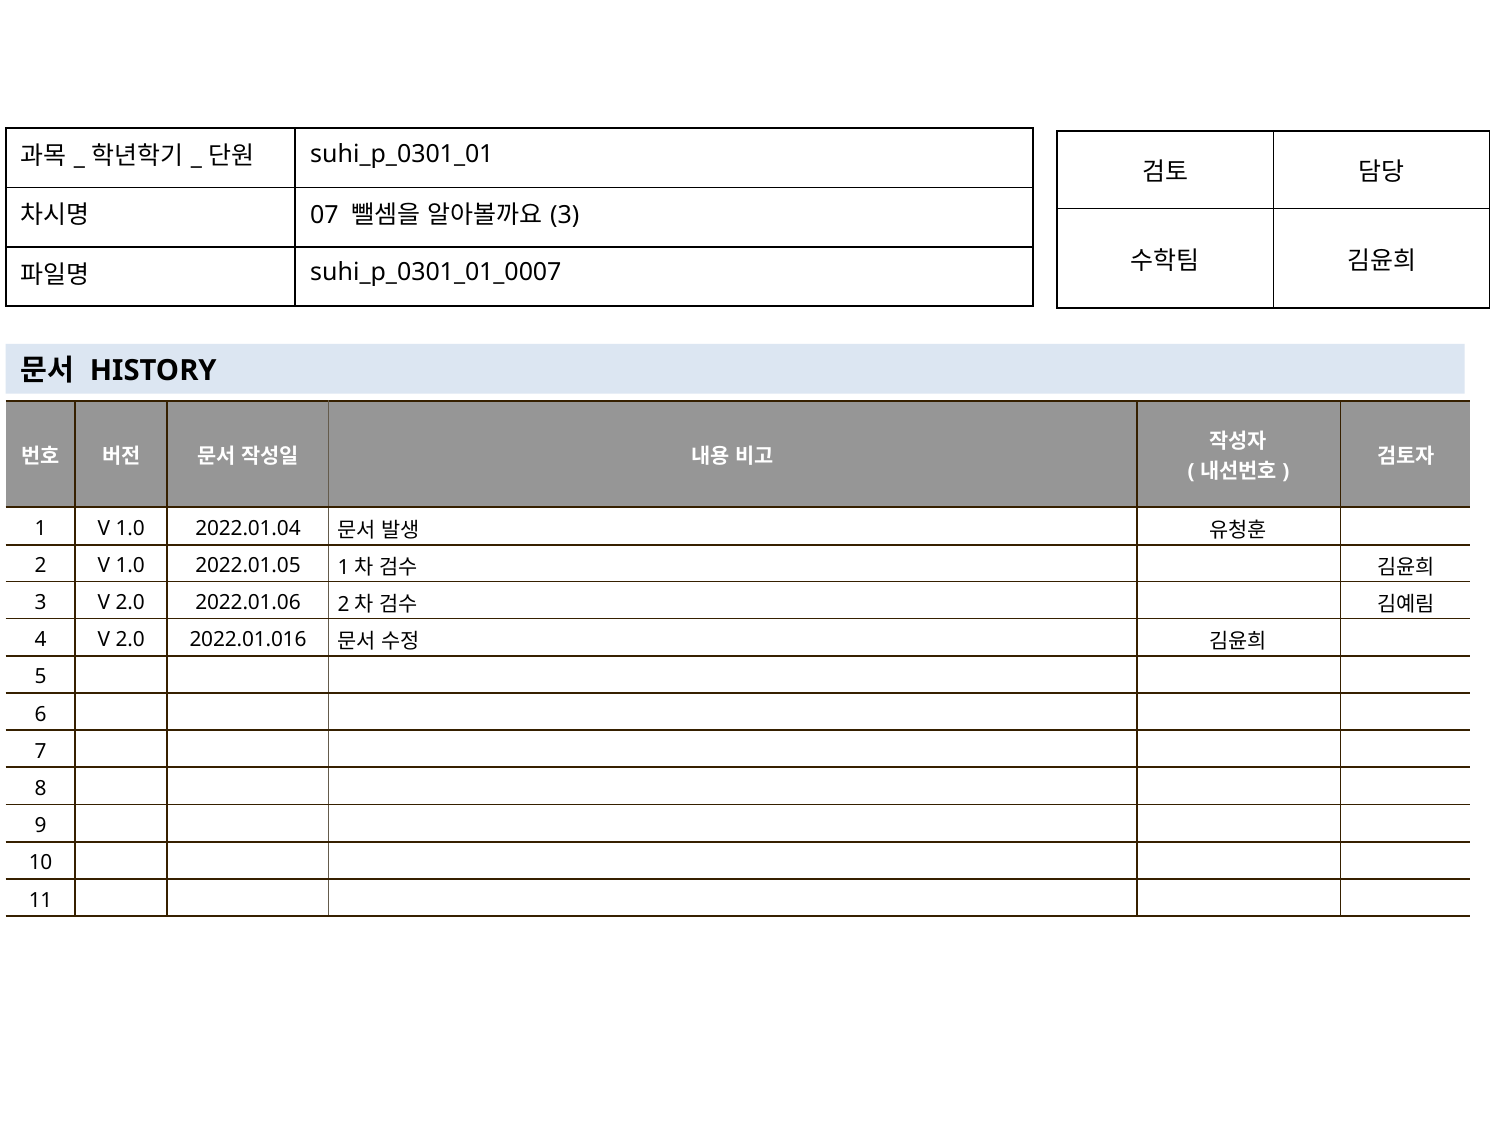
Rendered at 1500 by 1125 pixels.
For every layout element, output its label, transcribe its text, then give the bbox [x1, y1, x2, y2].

table_cell [168, 843, 328, 878]
table_cell 6 [6, 694, 74, 729]
table_cell [168, 805, 328, 841]
table_cell 수학팀 [1058, 209, 1273, 307]
table_cell [1138, 694, 1340, 729]
table_cell V 1.0 [76, 508, 166, 544]
table_header suhi_p_0301_01 [296, 129, 1032, 187]
table_cell 5 [6, 657, 74, 692]
table_cell 10 [6, 843, 74, 878]
table_cell 유청훈 [1138, 508, 1340, 544]
text_box 문서 HISTORY [5, 343, 1465, 394]
table_cell 2022.01.05 [168, 546, 328, 581]
table_cell 김윤희 [1341, 546, 1470, 581]
table_cell 문서 발생 [329, 508, 1136, 544]
table_header 버전 [76, 402, 166, 506]
table_cell [168, 694, 328, 729]
table_header 과목_학년학기_단원 [7, 129, 294, 187]
table_cell [1138, 582, 1340, 618]
table_cell 9 [6, 805, 74, 841]
table_cell [168, 880, 328, 915]
table_cell [329, 657, 1136, 692]
table_cell 2022.01.04 [168, 508, 328, 544]
table_cell [1341, 508, 1470, 544]
table_cell [329, 880, 1136, 915]
table_cell [1341, 657, 1470, 692]
table_cell [1138, 843, 1340, 878]
table_header 문서 작성일 [168, 402, 328, 506]
table_cell 07 뺄셈을 알아볼까요(3) [296, 188, 1032, 246]
table_cell [1341, 619, 1470, 655]
table_cell 김예림 [1341, 582, 1470, 618]
table_header 작성자 (내선번호) [1138, 402, 1340, 506]
table_cell 3 [6, 582, 74, 618]
table_cell [1138, 546, 1340, 581]
table_cell [1341, 731, 1470, 766]
table_cell [76, 731, 166, 766]
table_cell [168, 731, 328, 766]
table_cell 파일명 [7, 248, 294, 305]
table_cell 2022.01.016 [168, 619, 328, 655]
table_cell 문서 수정 [329, 619, 1136, 655]
table_cell [76, 768, 166, 804]
table_cell [76, 694, 166, 729]
table_cell [329, 768, 1136, 804]
table_cell V 2.0 [76, 582, 166, 618]
table_cell [1138, 880, 1340, 915]
table_cell 김윤희 [1274, 209, 1489, 307]
table_cell [329, 805, 1136, 841]
table_cell [168, 768, 328, 804]
table_cell [329, 731, 1136, 766]
table_cell [1341, 694, 1470, 729]
table_cell [1341, 805, 1470, 841]
table_cell [76, 657, 166, 692]
table_cell 11 [6, 880, 74, 915]
table_cell [329, 843, 1136, 878]
table_cell [76, 880, 166, 915]
table_cell 2 [6, 546, 74, 581]
table_cell 1 [6, 508, 74, 544]
table_cell 1차 검수 [329, 546, 1136, 581]
table_cell 7 [6, 731, 74, 766]
table_header 번호 [6, 402, 74, 506]
table_cell 4 [6, 619, 74, 655]
table_cell [168, 657, 328, 692]
table_header 내용 비고 [329, 402, 1136, 506]
table_header 검토자 [1341, 402, 1470, 506]
table_cell [1138, 731, 1340, 766]
table_cell 2022.01.06 [168, 582, 328, 618]
table_cell [1138, 805, 1340, 841]
table_cell V 1.0 [76, 546, 166, 581]
table_cell suhi_p_0301_01_0007 [296, 248, 1032, 305]
table_cell [76, 805, 166, 841]
table_header 검토 [1058, 132, 1273, 208]
table_cell [1341, 880, 1470, 915]
table_cell [1341, 843, 1470, 878]
table_cell [76, 843, 166, 878]
table_cell 김윤희 [1138, 619, 1340, 655]
table_header 담당 [1274, 132, 1489, 208]
table_cell V 2.0 [76, 619, 166, 655]
table_cell [1341, 768, 1470, 804]
table_cell [1138, 768, 1340, 804]
table_cell 2차 검수 [329, 582, 1136, 618]
table_cell [1138, 657, 1340, 692]
table_cell 차시명 [7, 188, 294, 246]
table_cell [329, 694, 1136, 729]
table_cell 8 [6, 768, 74, 804]
